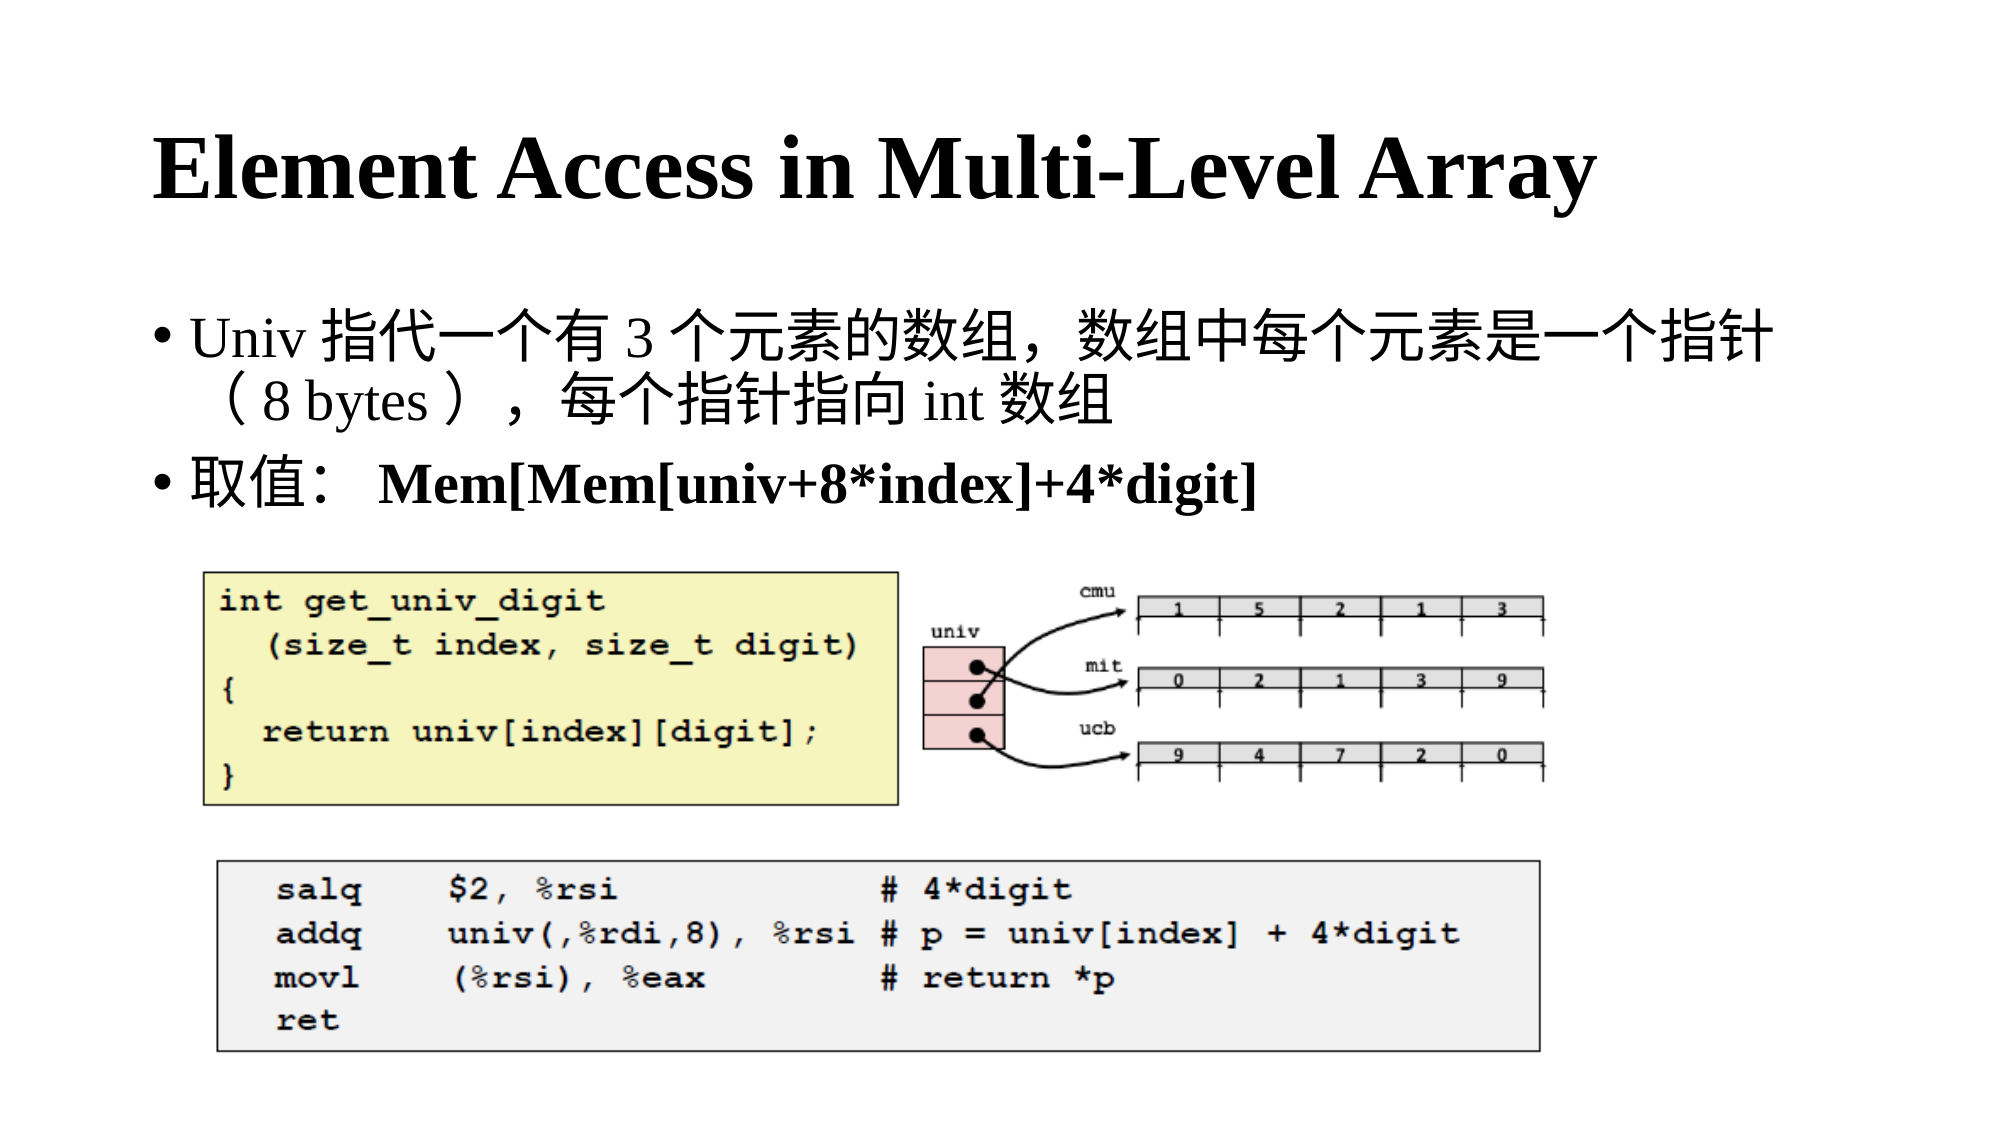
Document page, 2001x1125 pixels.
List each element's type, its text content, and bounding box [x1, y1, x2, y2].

picture [183, 543, 1558, 1071]
title Element Access in Multi-Level Array [137, 59, 1863, 278]
list Univ指代一个有3个元素的数组，数组中每个元素是一个指针（8 bytes），每个指针指向int数组 取值：Mem[Mem[univ+8*index]+4*digit] [137, 299, 1863, 651]
